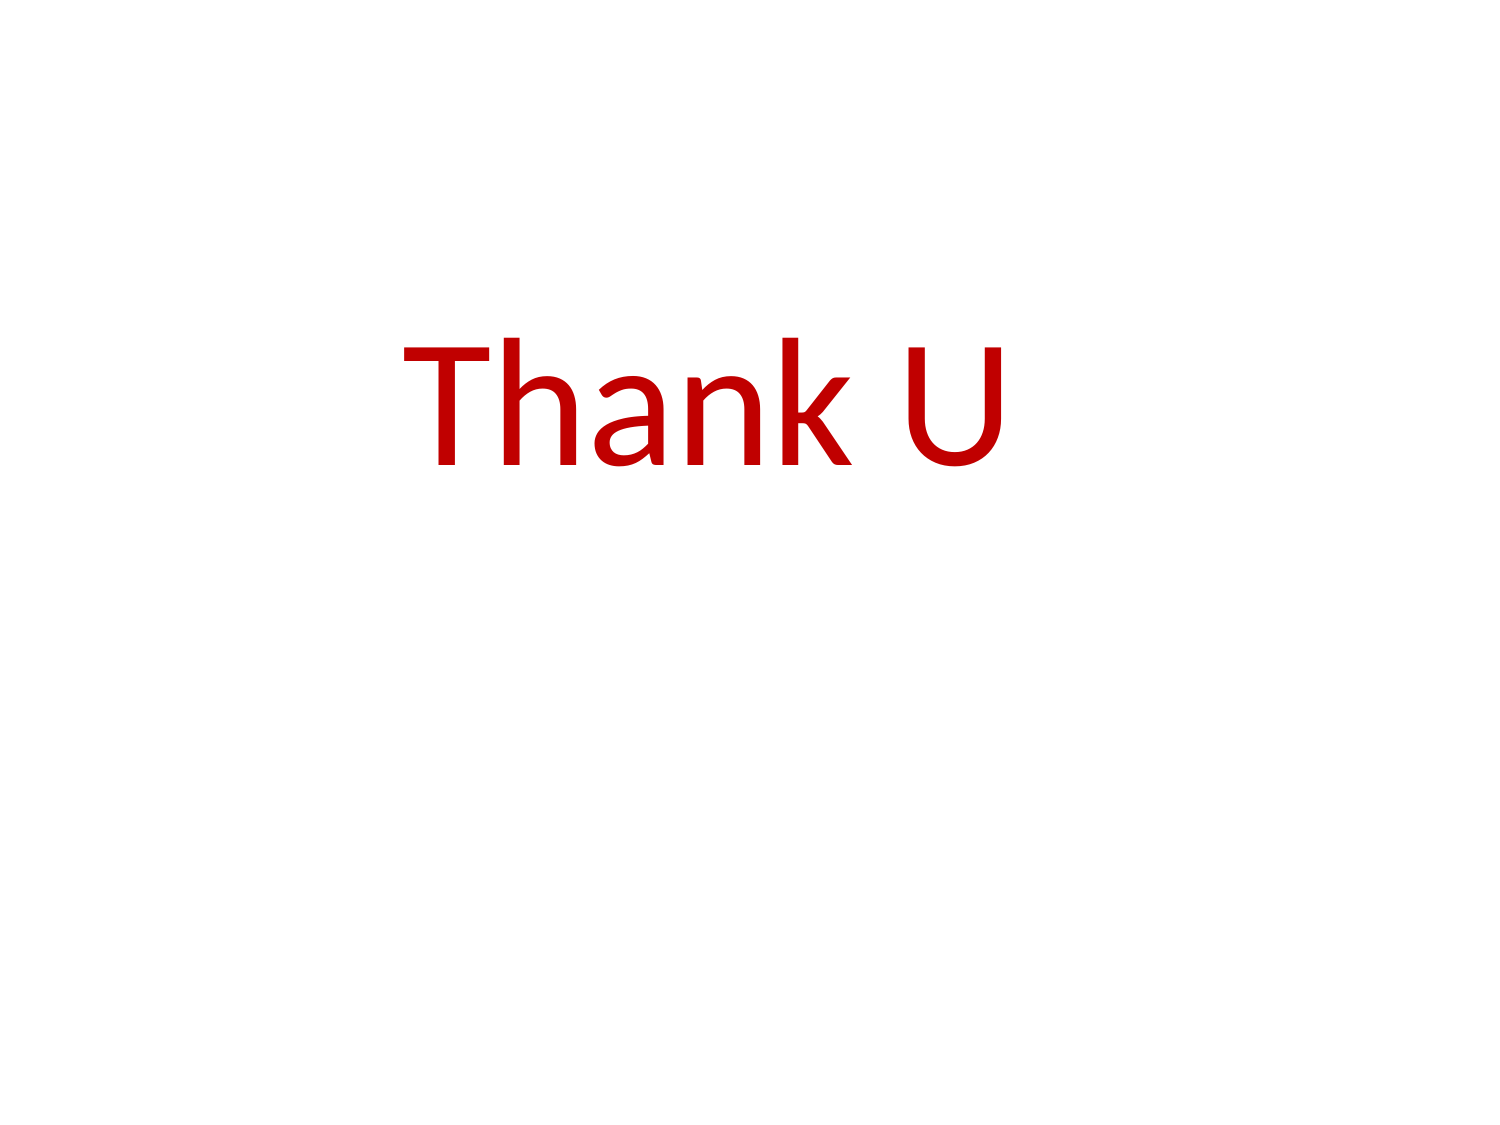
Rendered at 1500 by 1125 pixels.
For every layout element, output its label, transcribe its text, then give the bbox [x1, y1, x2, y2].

list Thank U [387, 275, 1050, 575]
